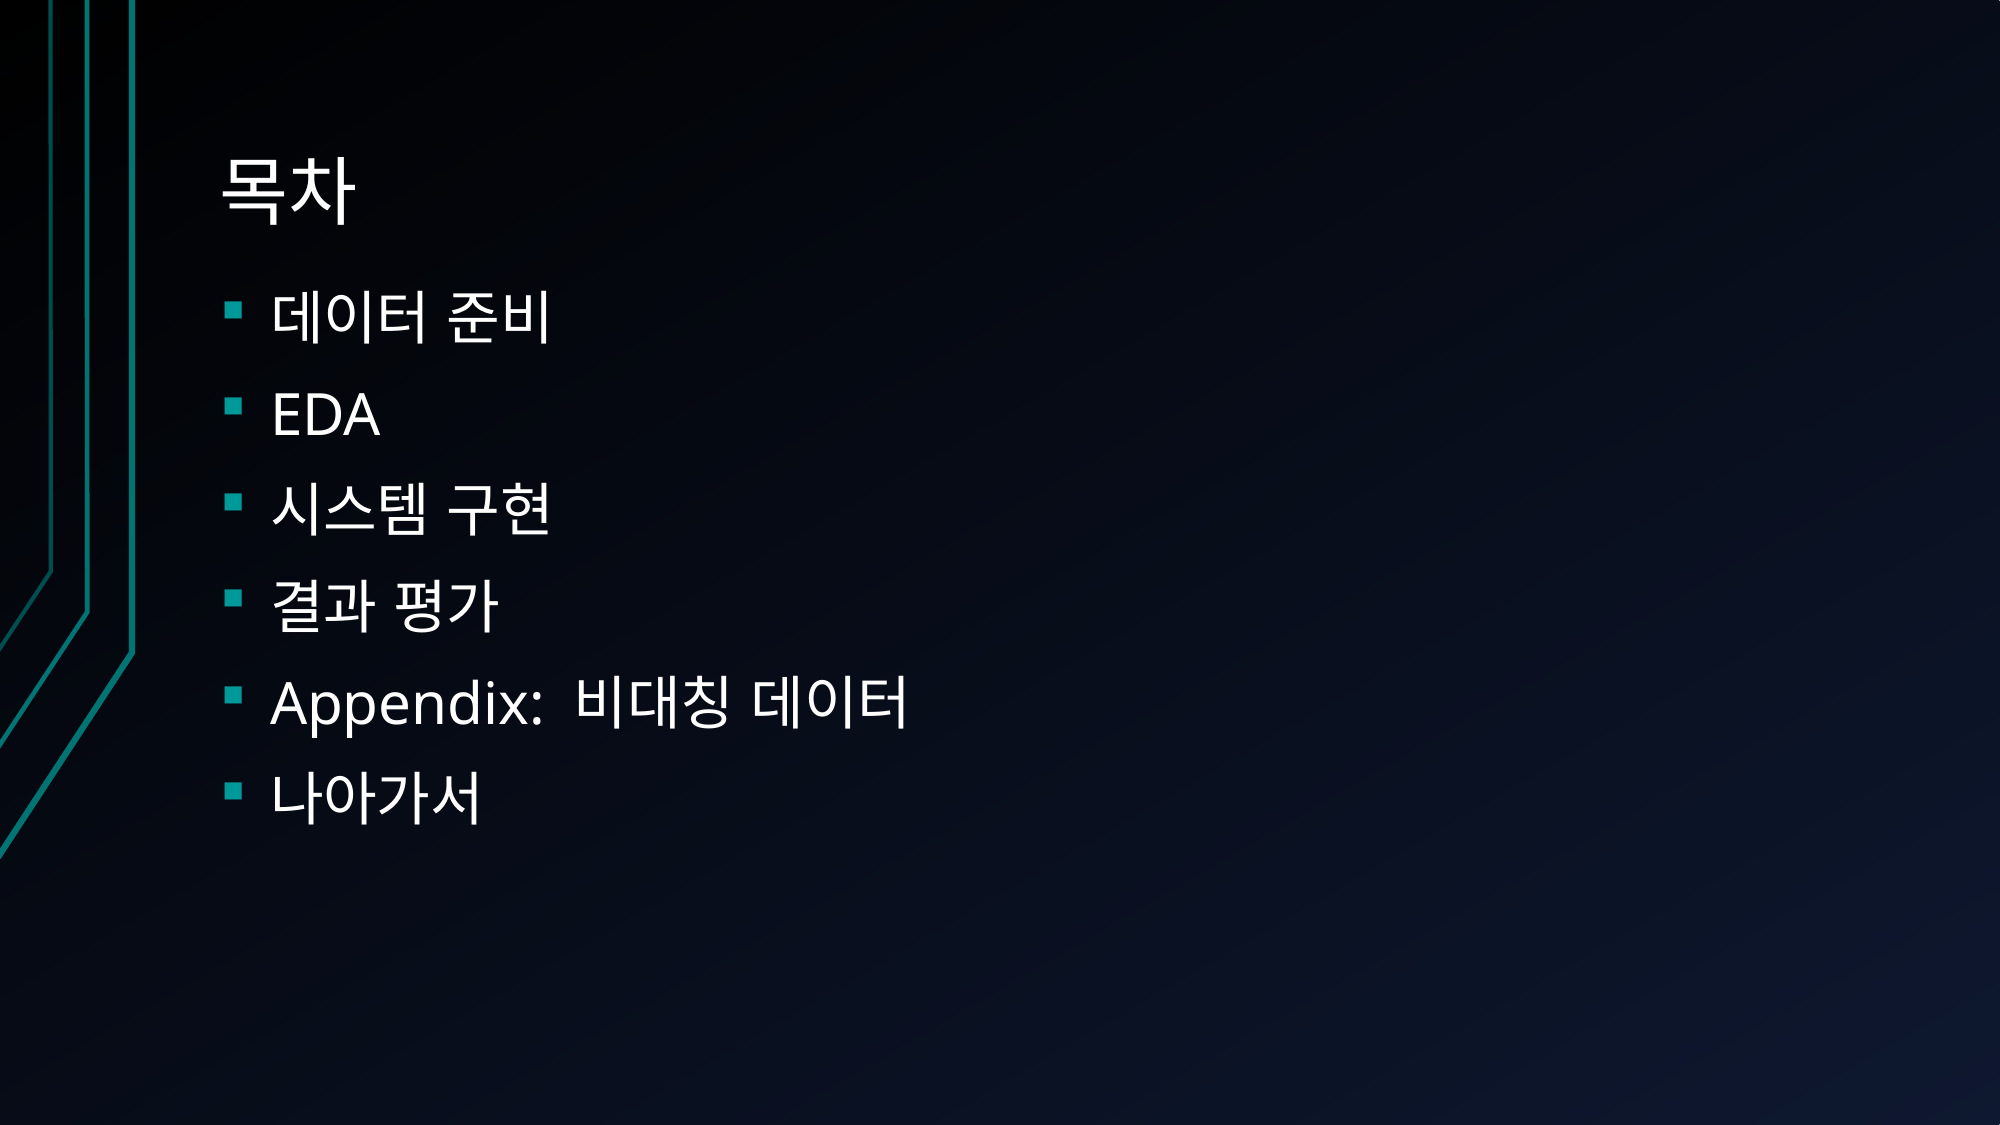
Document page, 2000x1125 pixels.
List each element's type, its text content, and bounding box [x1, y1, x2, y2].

list 데이터 준비 EDA 시스템 구현 결과 평가 Appendix: 비대칭 데이터 나아가서 [199, 279, 1900, 1012]
title 목차 [199, 45, 1900, 246]
